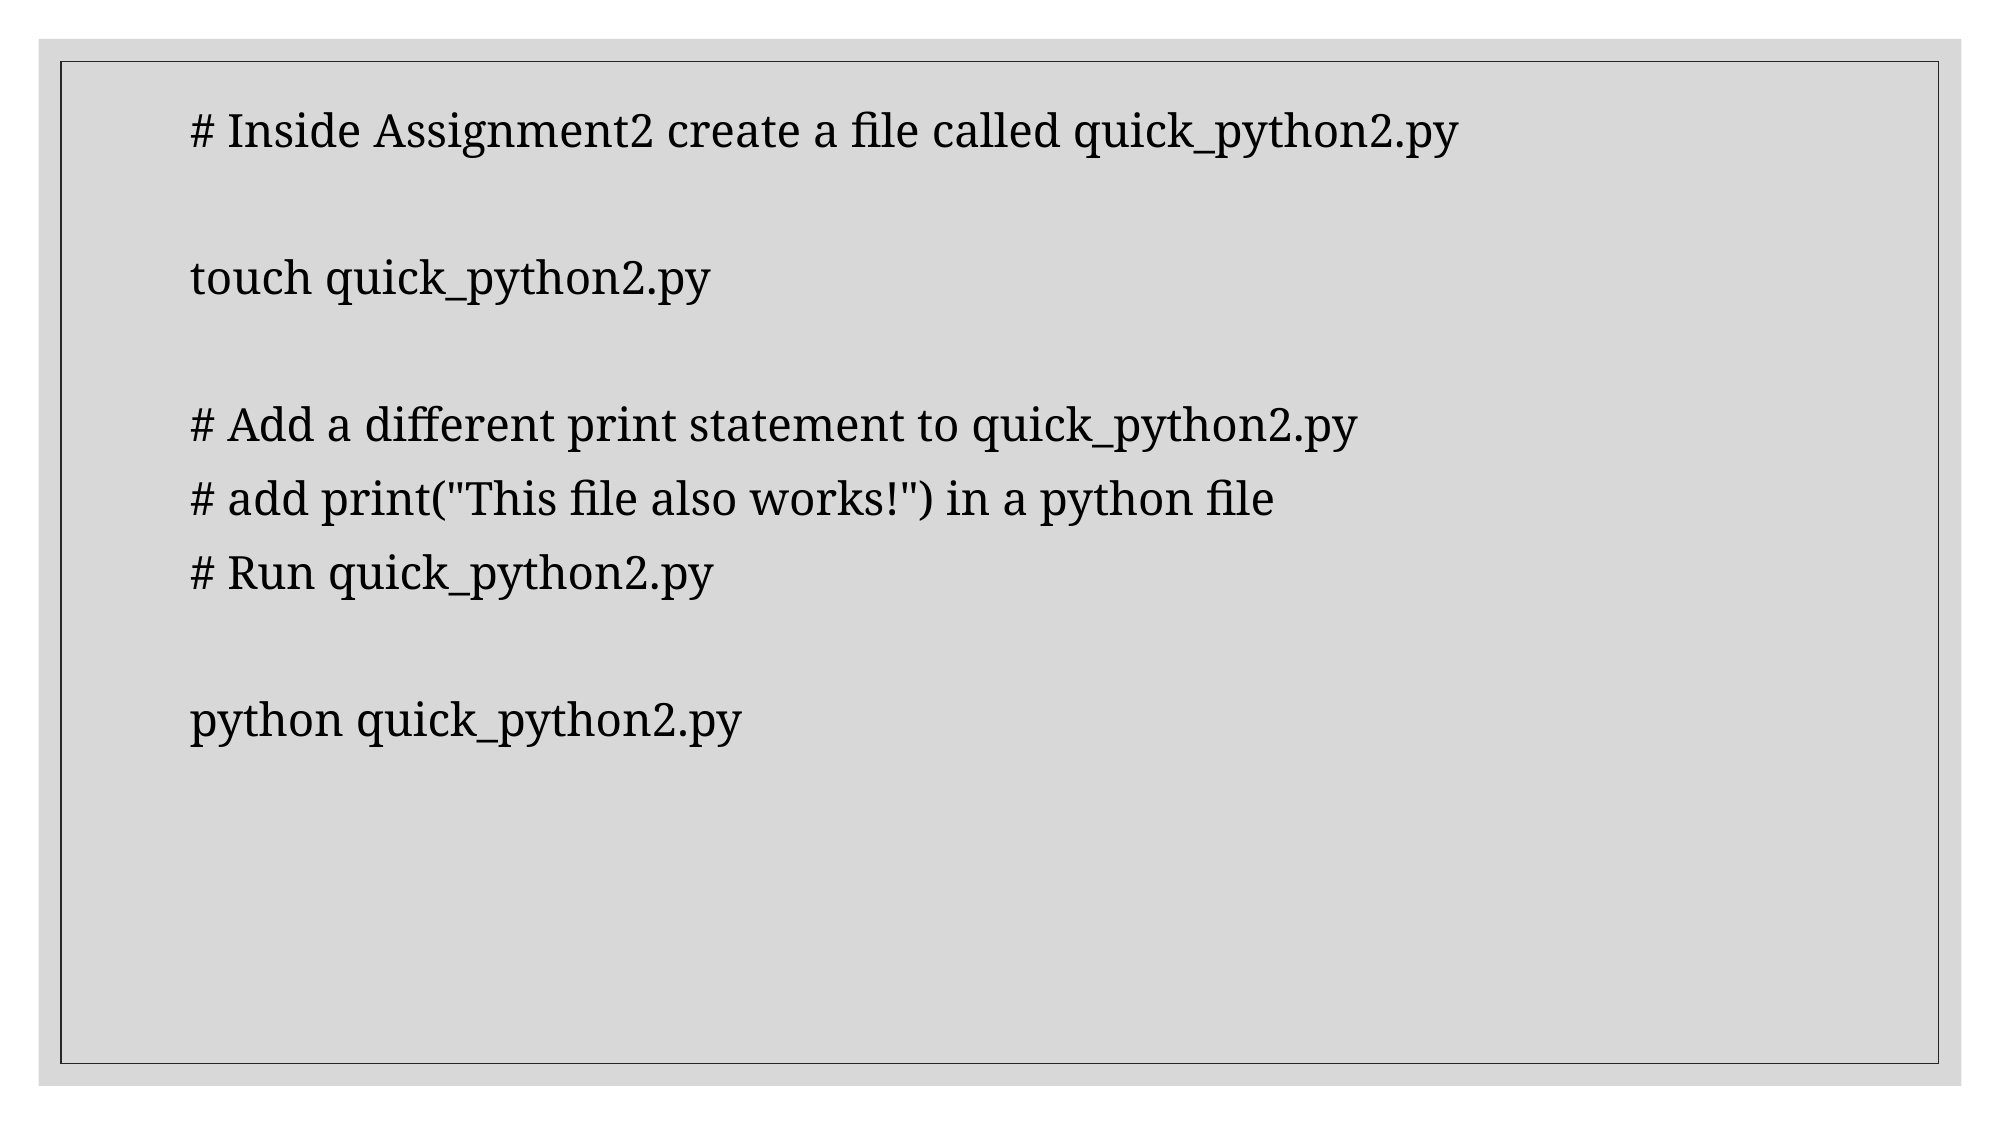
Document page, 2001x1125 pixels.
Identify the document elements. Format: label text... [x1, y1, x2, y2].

list # Inside Assignment2 create a file called quick_python2.py touch quick_python2.py # Add a different print statement to quick_python2.py # add print("This file also works!") in a python file # Run quick_python2.py python quick_python2.py [174, 93, 1825, 977]
